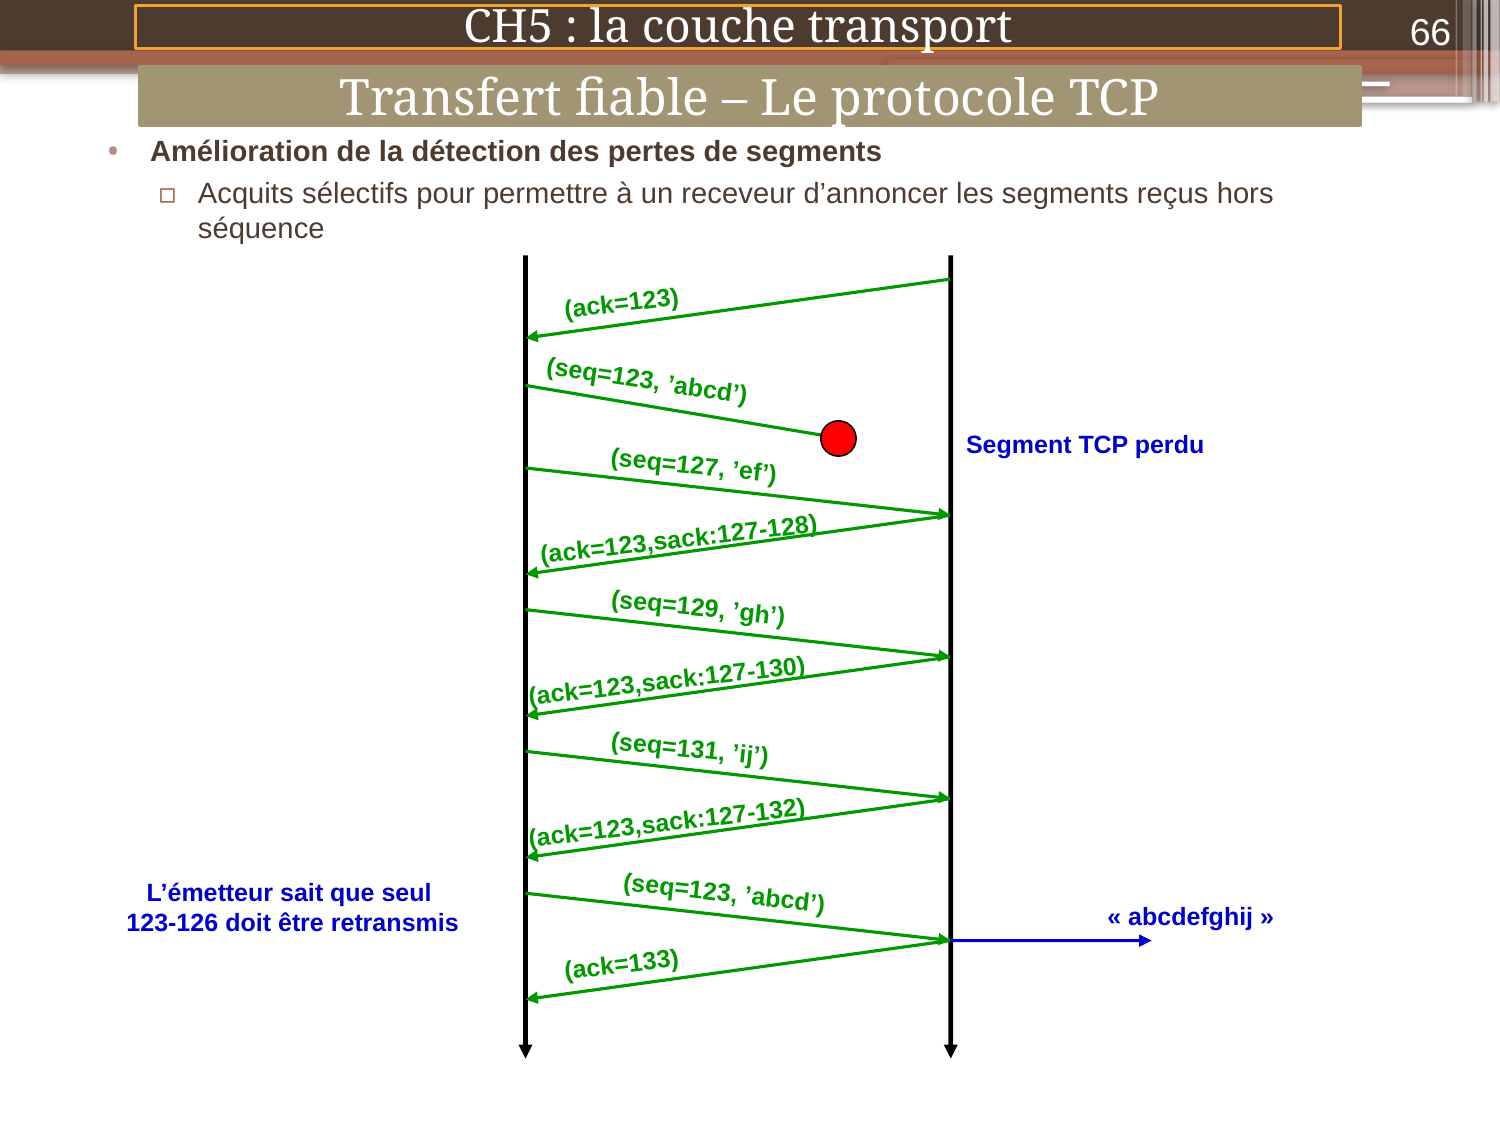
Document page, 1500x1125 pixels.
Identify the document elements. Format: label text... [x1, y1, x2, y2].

text_box (ack=123,sack:127-130) [511, 639, 823, 720]
text_box (ack=123,sack:127-132) [511, 780, 823, 862]
text_box (ack=123,sack:127-128) [522, 497, 835, 578]
text_box (seq=123, ’abcd’) [529, 340, 766, 419]
text_box (seq=131, ’ij’) [594, 715, 787, 780]
text_box [818, 783, 951, 800]
text_box « abcdefghij » [1092, 893, 1290, 938]
text_box [830, 501, 951, 516]
list Amélioration de la détection des pertes de segments Acquits sélectifs pour permettre à un receveur d’annoncer les segments reçus hors séquence [75, 137, 1425, 244]
text_box [818, 642, 951, 658]
slide_number 66 [1341, 0, 1466, 61]
text_box (ack=123) [546, 270, 696, 333]
text_box [937, 658, 948, 662]
text_box (seq=129, ’gh’) [594, 573, 803, 640]
text_box (seq=123, ’abcd’) [606, 856, 843, 928]
text_box (seq=127, ’ef’) [594, 432, 795, 497]
text_box L’émetteur sait que seul 123-126 doit être retransmis [111, 869, 475, 945]
text_box CH5 : la couche transport [134, 4, 1341, 50]
text_box (ack=133) [546, 932, 696, 994]
text_box [950, 934, 1152, 947]
text_box [820, 420, 857, 457]
text_box [837, 927, 950, 941]
text_box [525, 987, 616, 1004]
text_box [519, 1000, 532, 1059]
text_box Segment TCP perdu [951, 420, 1220, 466]
text_box [944, 941, 957, 1059]
text_box Transfert fiable – Le protocole TCP [138, 65, 1362, 127]
text_box [525, 325, 620, 343]
